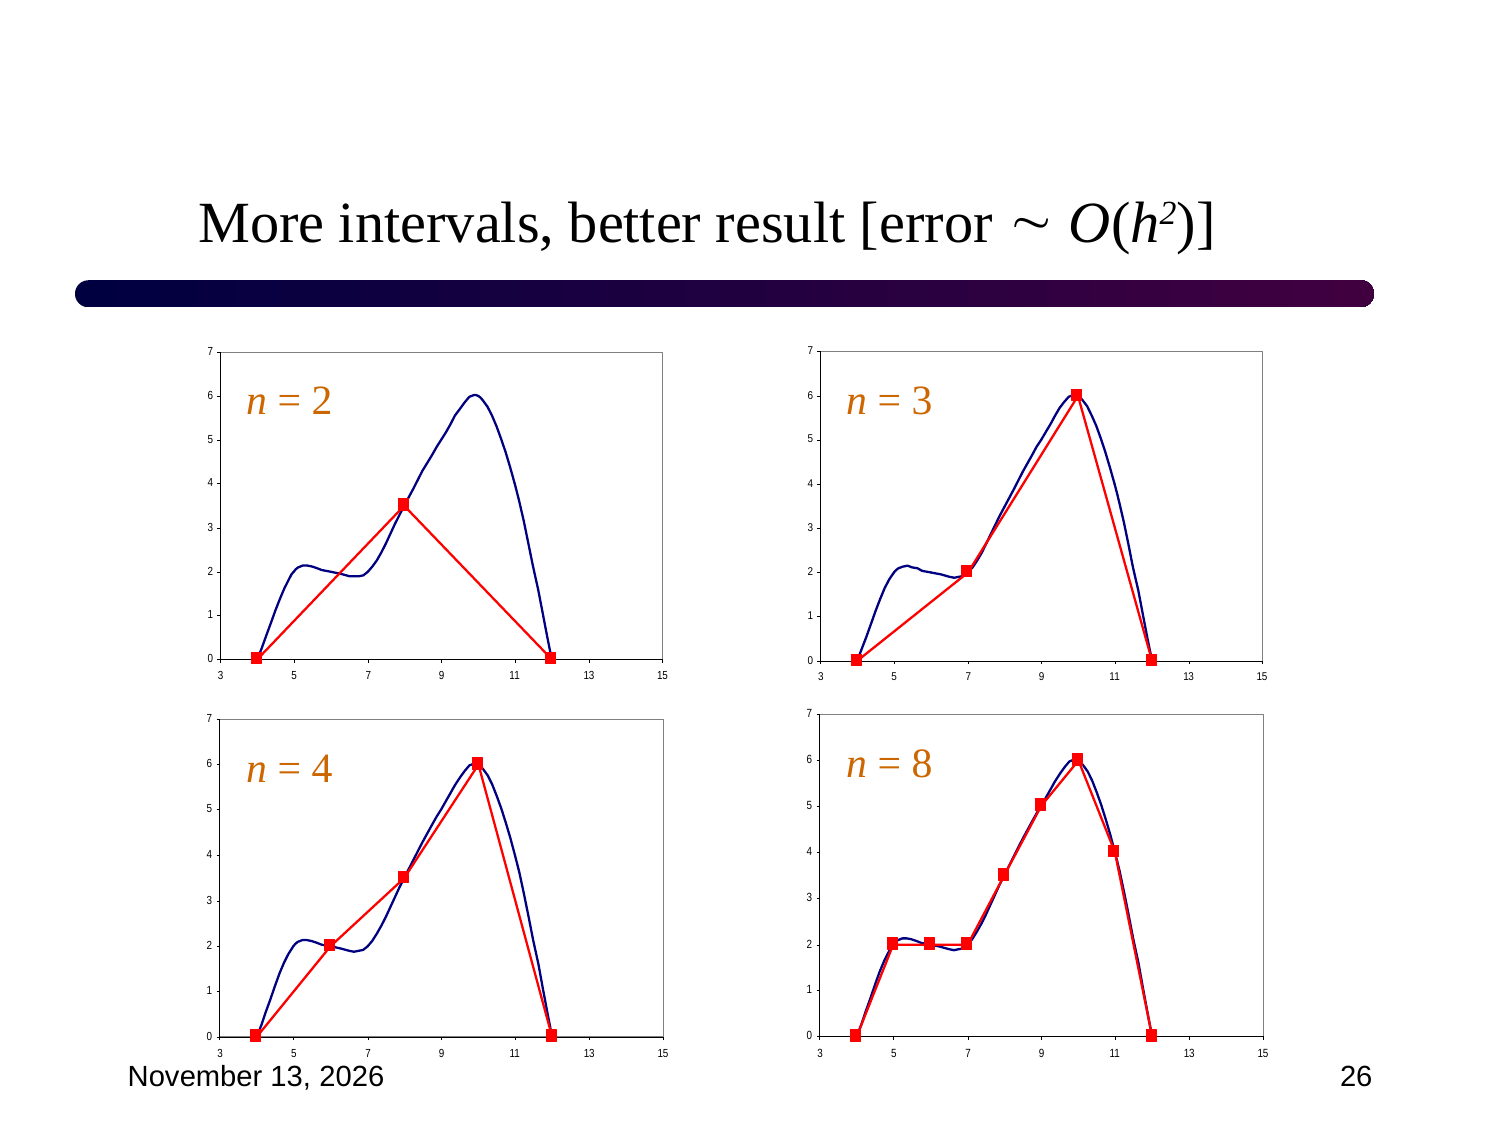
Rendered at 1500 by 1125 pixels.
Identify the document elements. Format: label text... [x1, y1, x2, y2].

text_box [793, 327, 1282, 690]
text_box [193, 327, 682, 695]
text_box More intervals, better result [error  O(h2)] [183, 176, 1245, 262]
slide_number 26 [1074, 1037, 1388, 1113]
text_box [193, 695, 682, 1079]
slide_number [112, 1037, 426, 1113]
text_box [793, 690, 1282, 1079]
